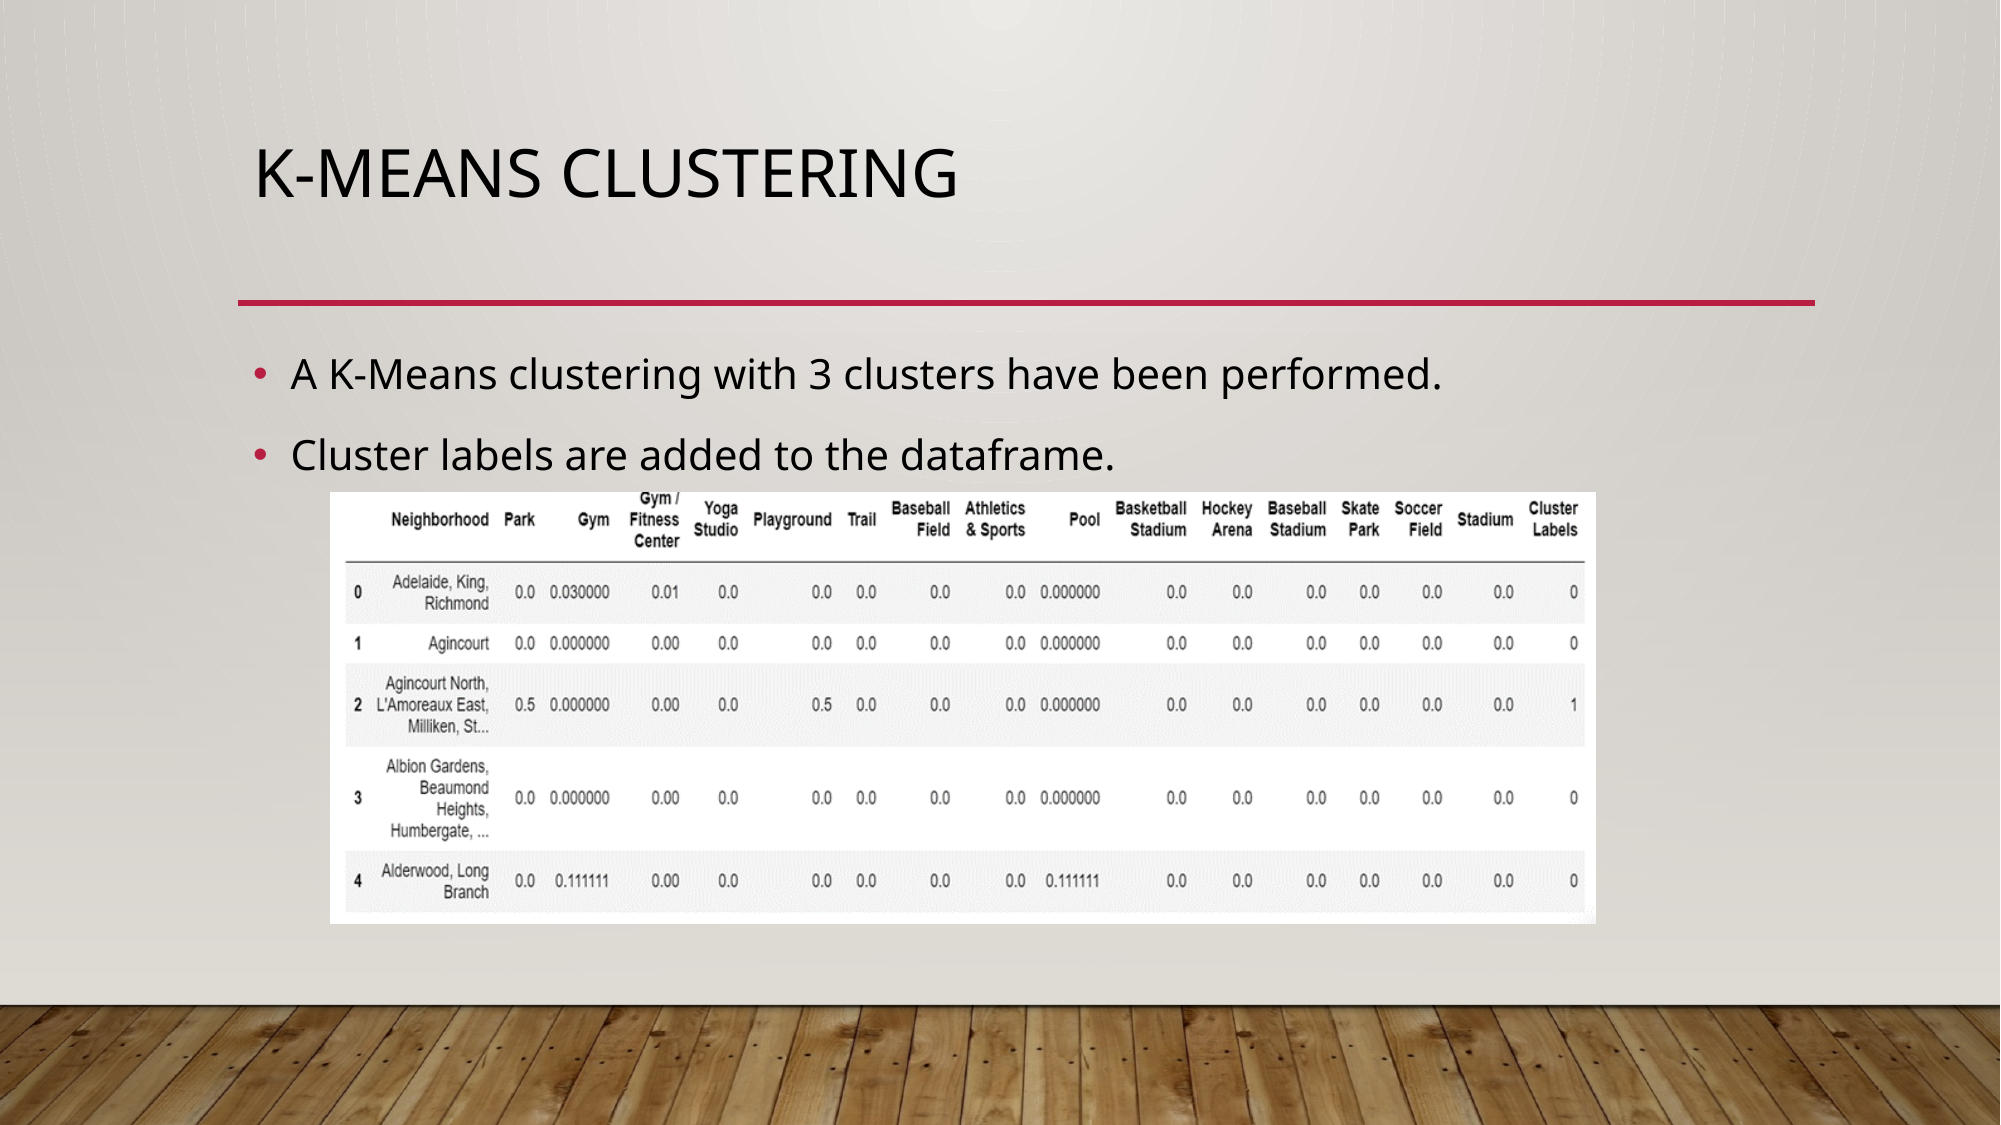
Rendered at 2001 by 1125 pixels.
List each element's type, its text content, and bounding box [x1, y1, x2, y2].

list A K-Means clustering with 3 clusters have been performed. Cluster labels are added to the dataframe. [238, 330, 1814, 897]
picture [0, 1005, 2000, 1125]
picture [330, 492, 1596, 924]
title K-means Clustering [238, 131, 1814, 305]
